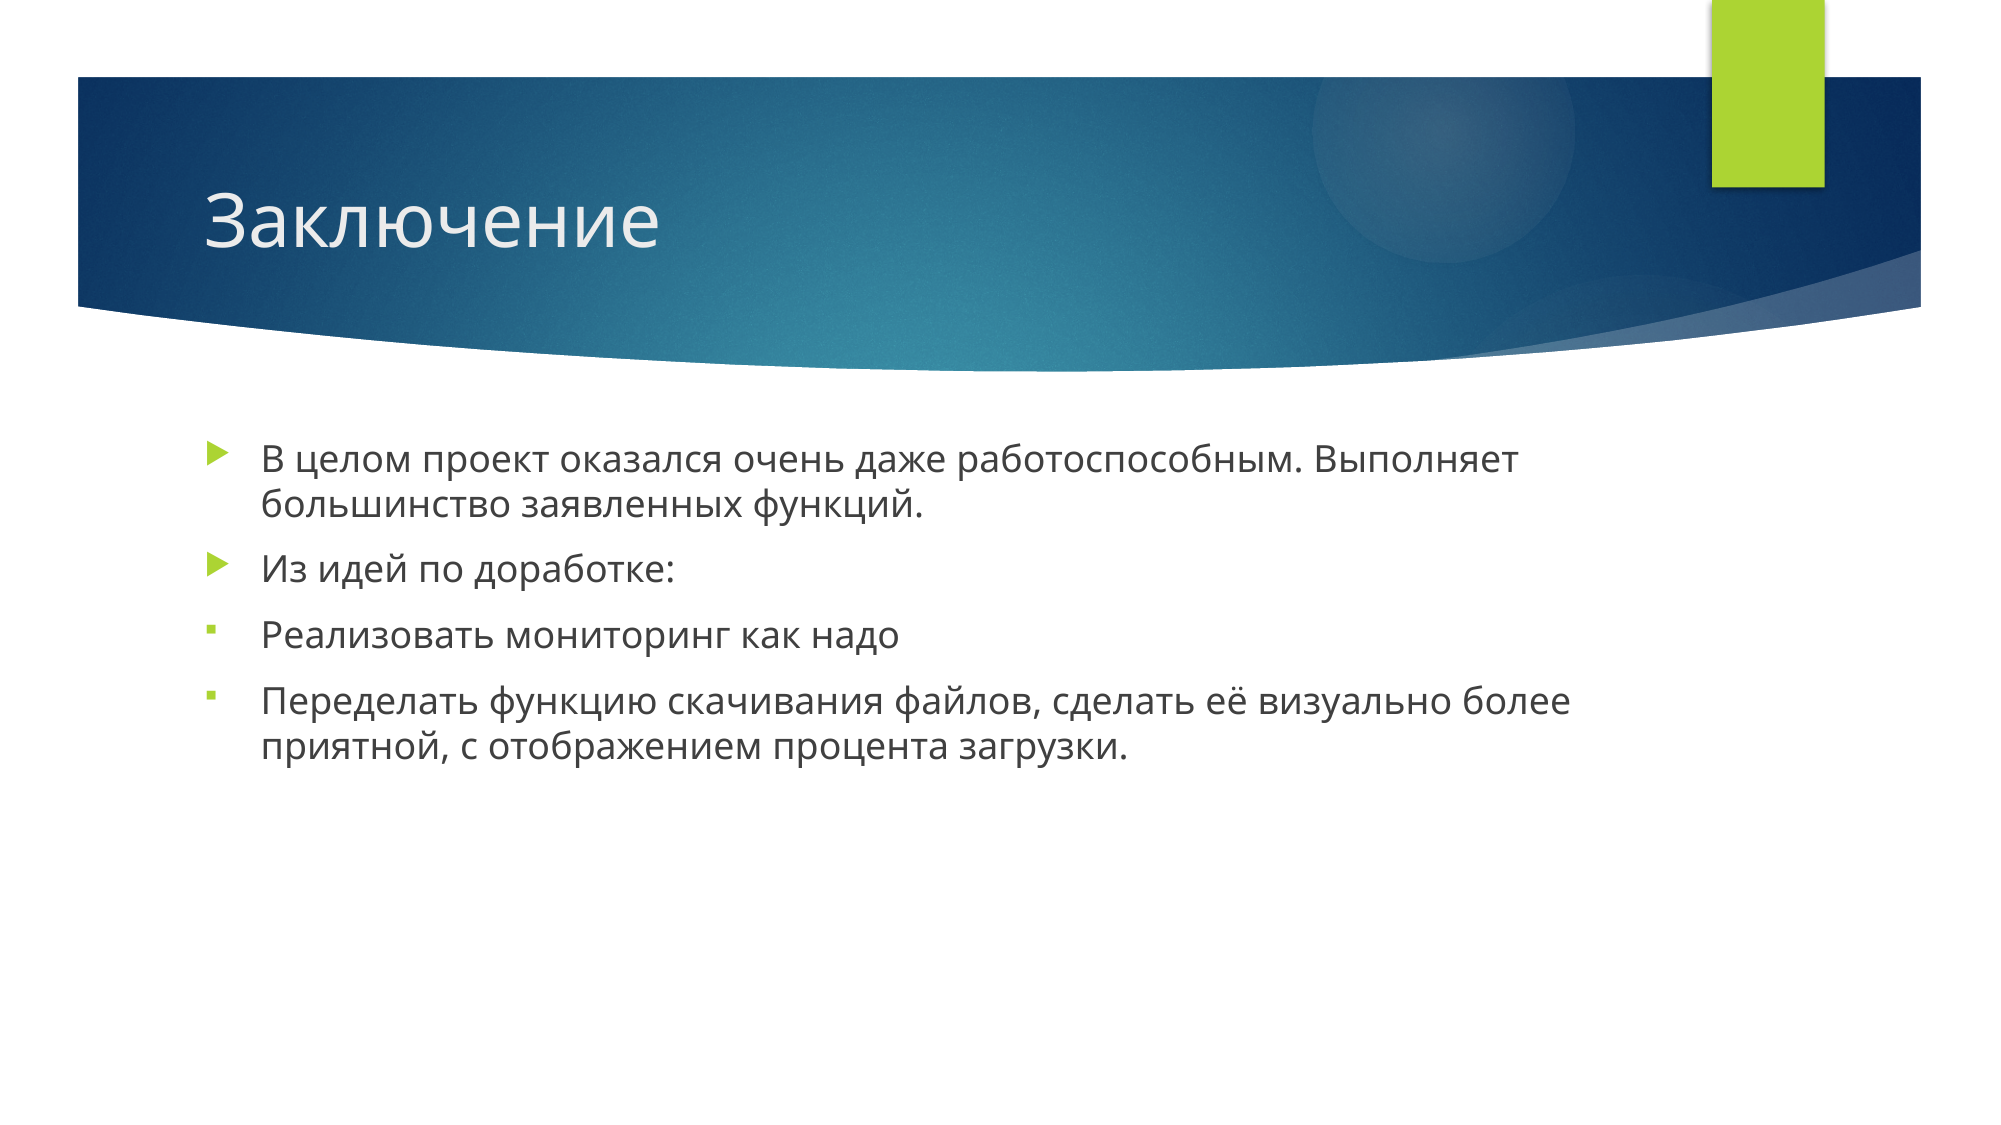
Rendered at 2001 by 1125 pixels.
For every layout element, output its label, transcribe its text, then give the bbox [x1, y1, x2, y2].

title Заключение [189, 159, 1627, 276]
list В целом проект оказался очень даже работоспособным. Выполняет большинство заявленных функций. Из идей по доработке: Реализовать мониторинг как надо Переделать функцию скачивания файлов, сделать её визуально более приятной, с отображением процента загрузки. [189, 427, 1627, 988]
